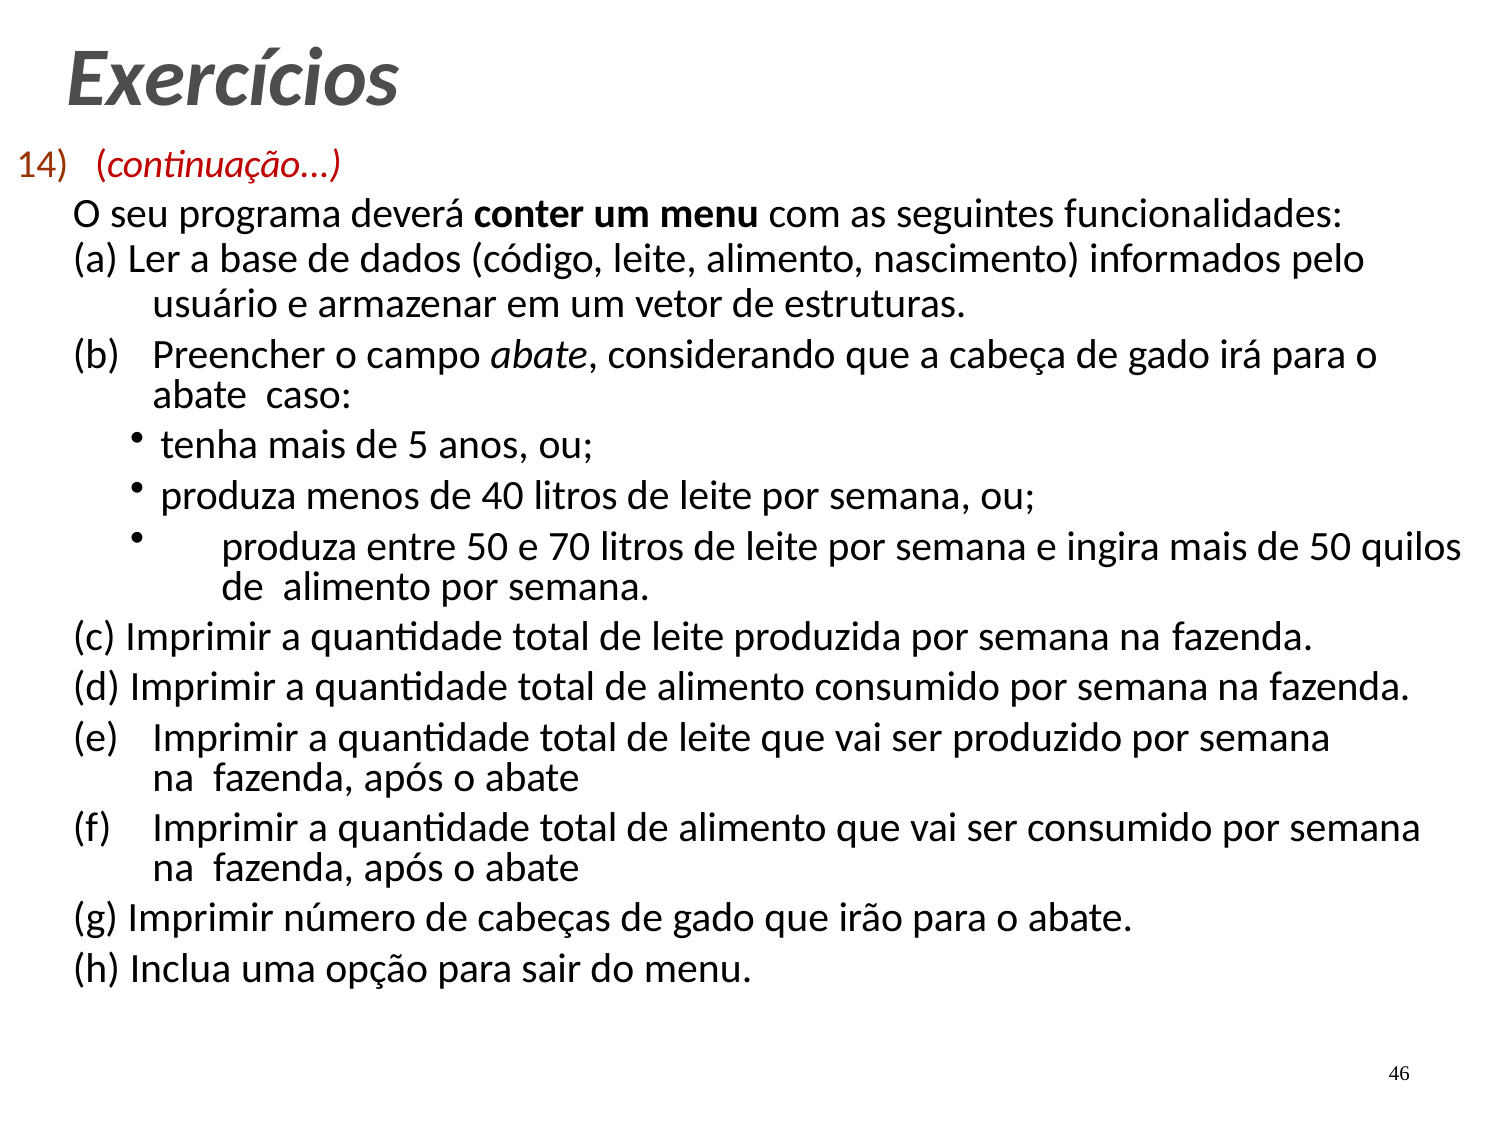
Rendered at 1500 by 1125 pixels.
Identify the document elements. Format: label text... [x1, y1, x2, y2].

title Exercícios [64, 19, 402, 210]
slide_number 46 [1384, 1059, 1415, 1125]
text_box (continuação...) O seu programa deverá conter um menu com as seguintes funcionalidades: Ler a base de dados (código, leite, alimento, nascimento) informados pelo usuário e armazenar em um vetor de estruturas. Preencher o campo abate, considerando que a cabeça de gado irá para o abate caso: tenha mais de 5 anos, ou; produza menos de 40 litros de leite por semana, ou; produza entre 50 e 70 litros de leite por semana e ingira mais de 50 quilos de alimento por semana. Imprimir a quantidade total de leite produzida por semana na fazenda. Imprimir a quantidade total de alimento consumido por semana na fazenda. Imprimir a quantidade total de leite que vai ser produzido por semana na fazenda, após o abate Imprimir a quantidade total de alimento que vai ser consumido por semana na fazenda, após o abate Imprimir número de cabeças de gado que irão para o abate. Inclua uma opção para sair do menu. [14, 136, 1466, 991]
